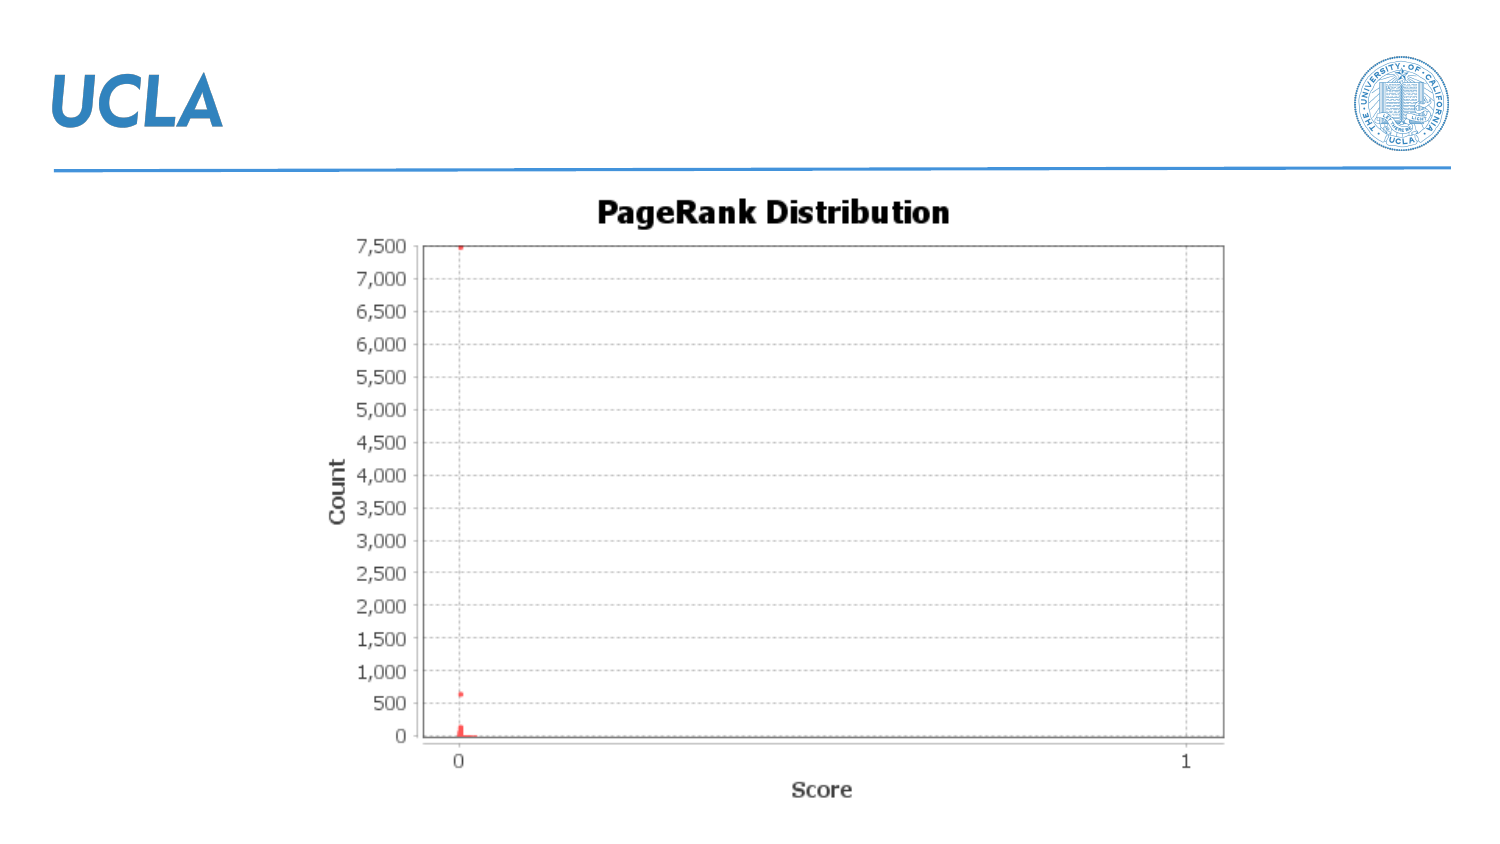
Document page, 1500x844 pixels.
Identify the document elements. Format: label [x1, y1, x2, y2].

text_box [53, 167, 1452, 171]
picture [50, 70, 224, 129]
picture [1354, 56, 1450, 152]
picture [306, 191, 1242, 816]
